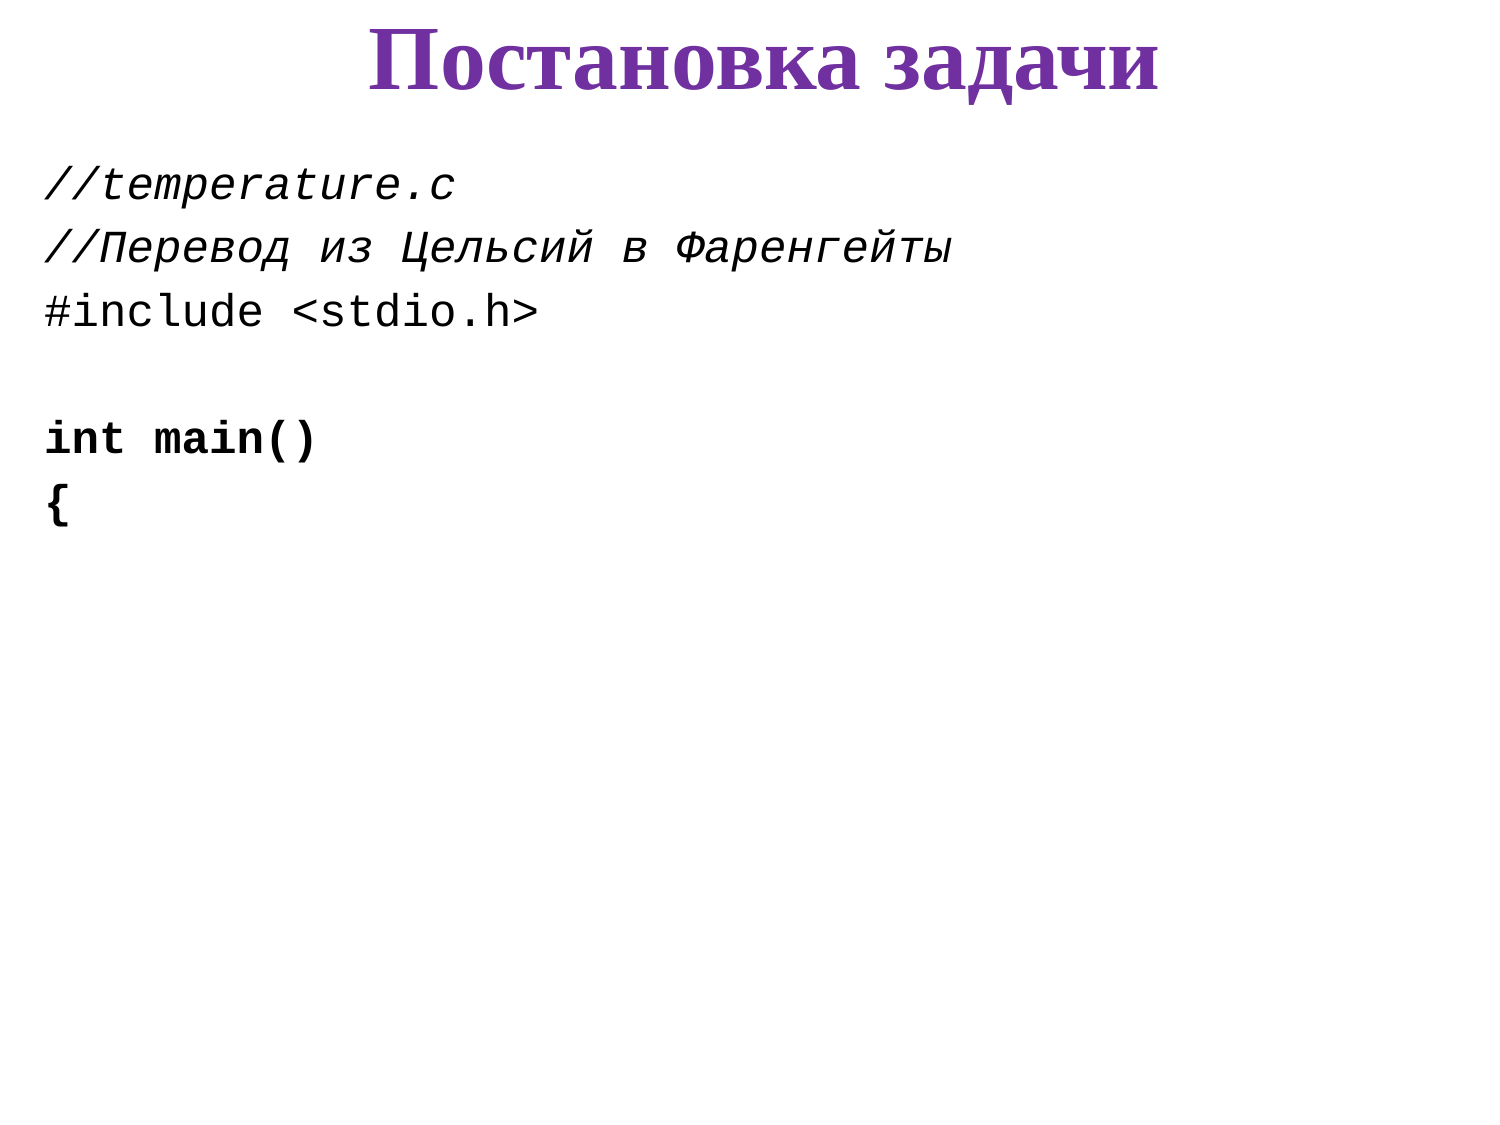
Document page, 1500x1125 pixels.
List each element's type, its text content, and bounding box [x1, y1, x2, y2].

text_box //temperature.c //Перевод из Цельсий в Фаренгейты #include <stdio.h> int main() { [29, 147, 1453, 563]
text_box Постановка задачи [0, 0, 1500, 107]
